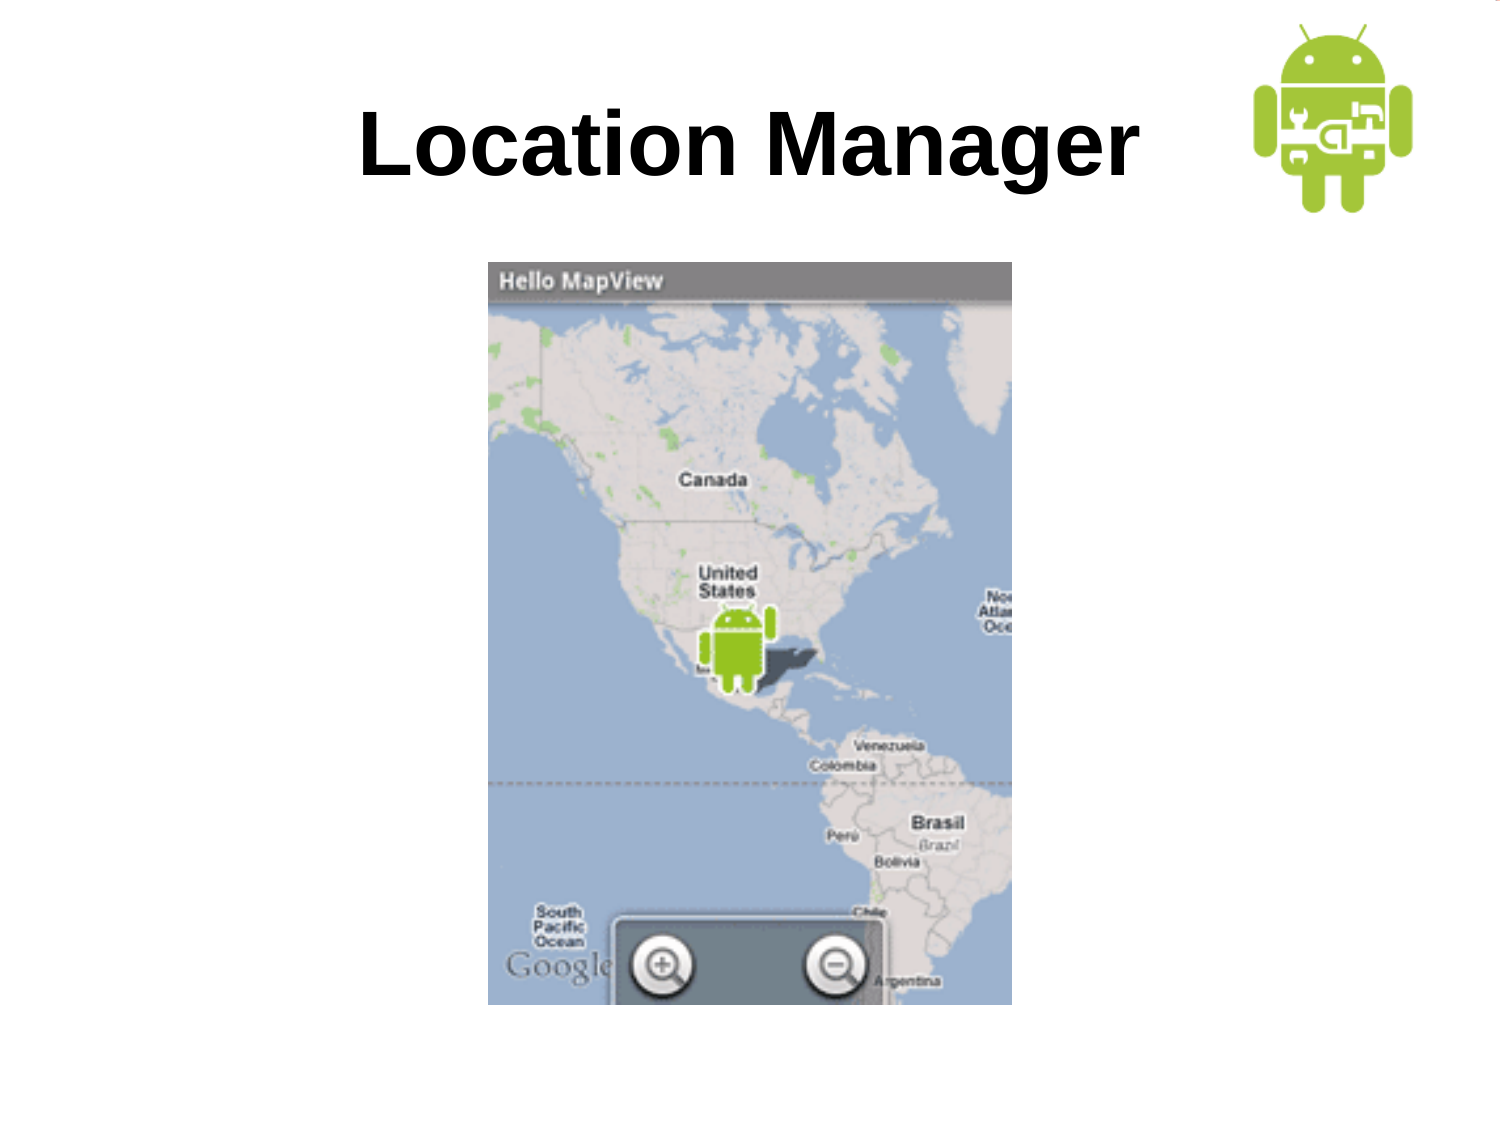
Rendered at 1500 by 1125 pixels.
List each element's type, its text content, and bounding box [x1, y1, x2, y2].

title Location Manager [75, 45, 1425, 233]
picture [1175, 0, 1500, 241]
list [74, 262, 1426, 1006]
